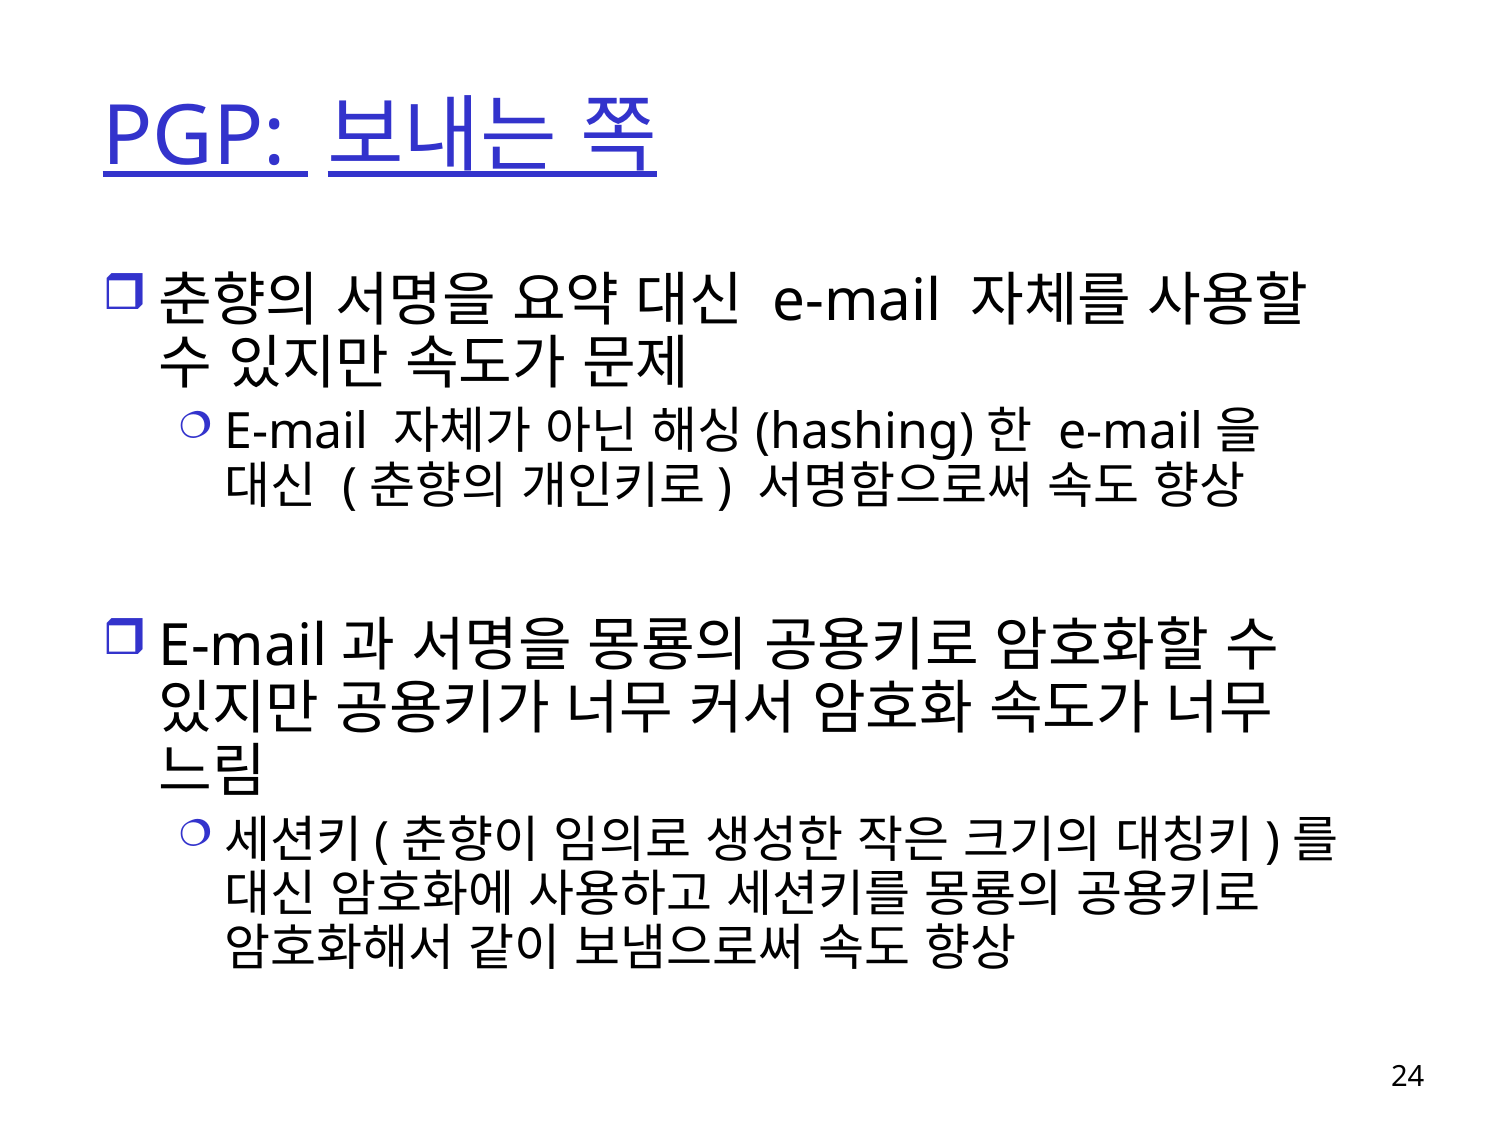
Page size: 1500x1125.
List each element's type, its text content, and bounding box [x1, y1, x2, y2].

slide_number 24 [1320, 1050, 1440, 1099]
list 춘향의 서명을 요약 대신 e-mail 자체를 사용할 수 있지만 속도가 문제 E-mail 자체가 아닌 해싱(hashing)한 e-mail을 대신 (춘향의 개인키로) 서명함으로써 속도 향상 E-mail과 서명을 몽룡의 공용키로 암호화할 수 있지만 공용키가 너무 커서 암호화 속도가 너무 느림 세션키(춘향이 임의로 생성한 작은 크기의 대칭키)를 대신 암호화에 사용하고 세션키를 몽룡의 공용키로 암호화해서 같이 보냄으로써 속도 향상 [87, 262, 1363, 1025]
title PGP: 보내는 쪽 [87, 37, 1363, 225]
